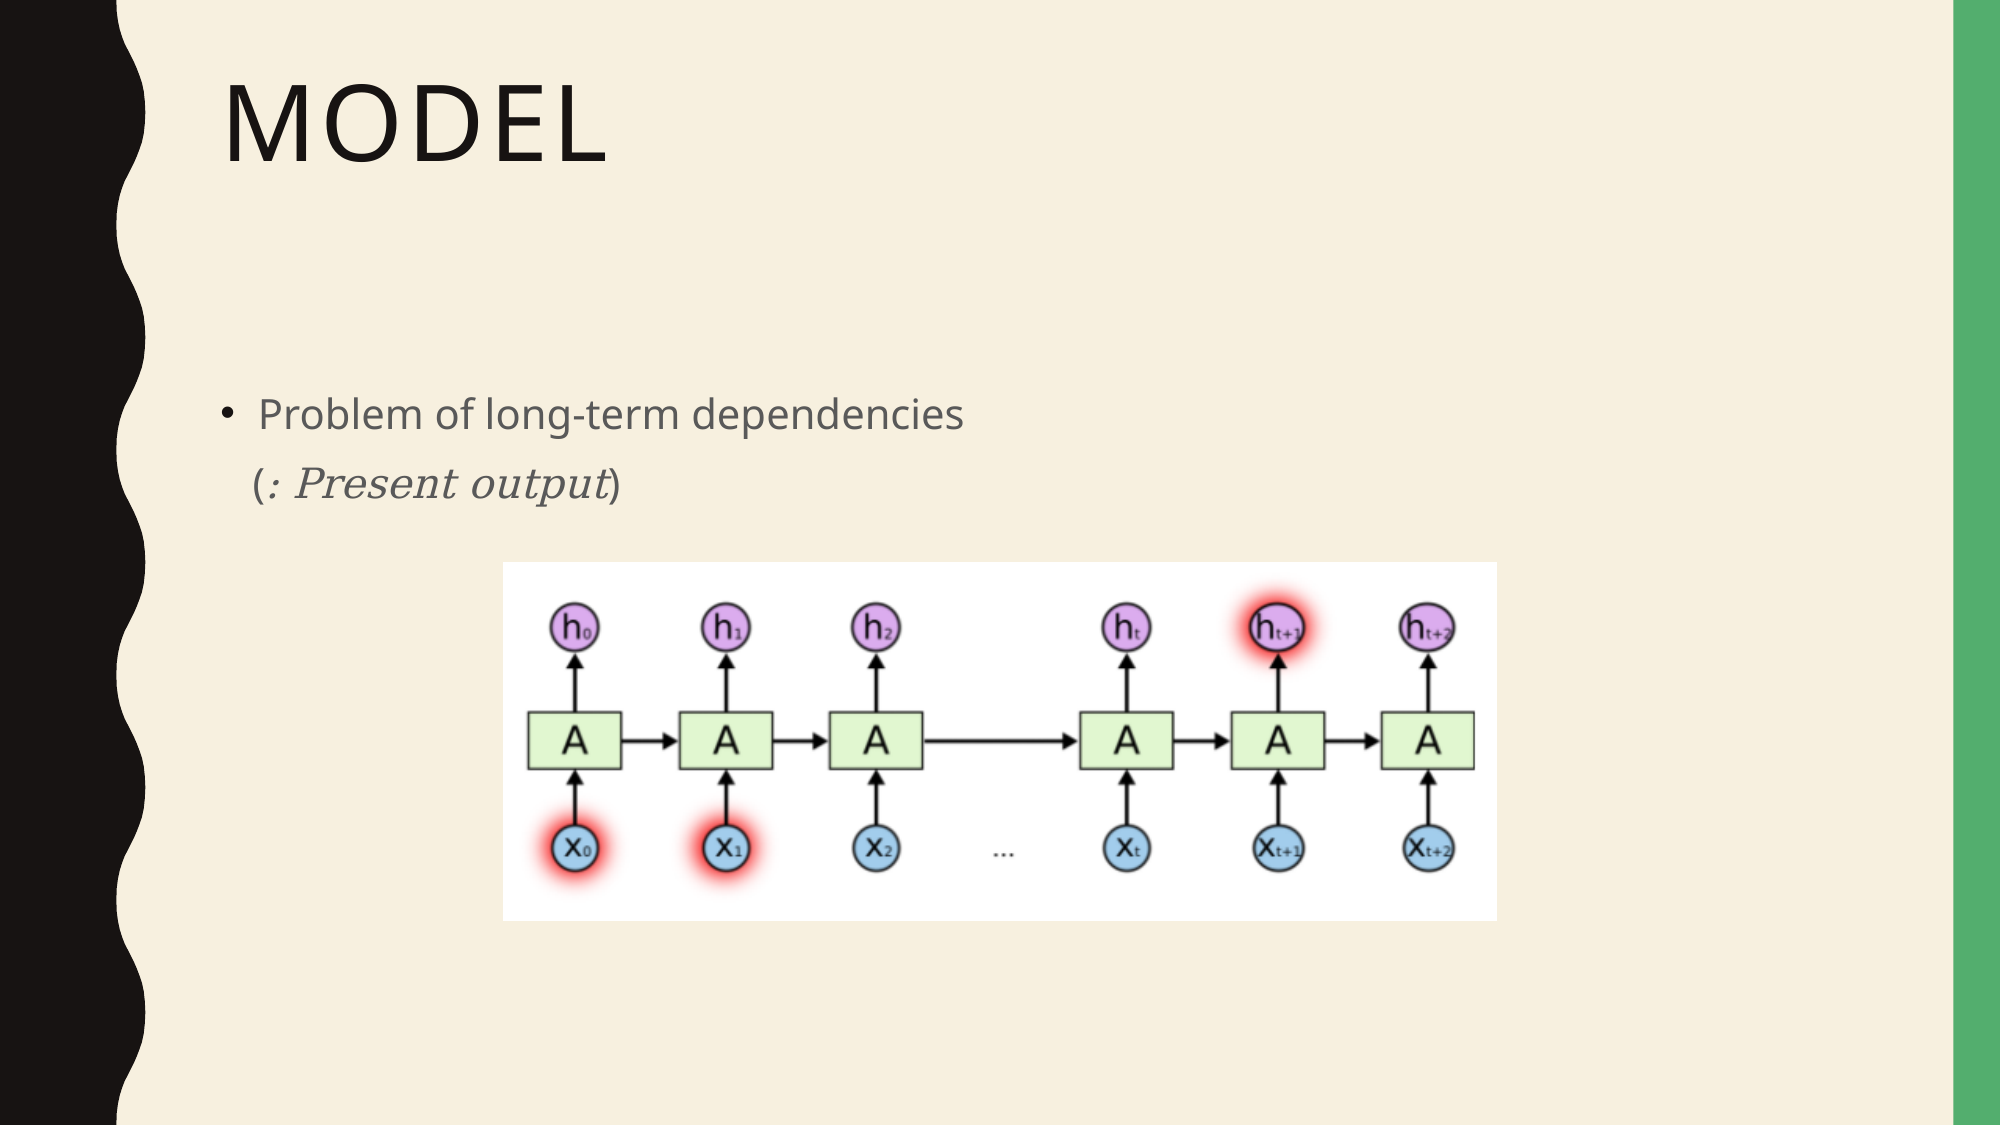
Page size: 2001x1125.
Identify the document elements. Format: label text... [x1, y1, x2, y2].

picture [502, 562, 1497, 921]
title Model [205, 62, 1875, 308]
